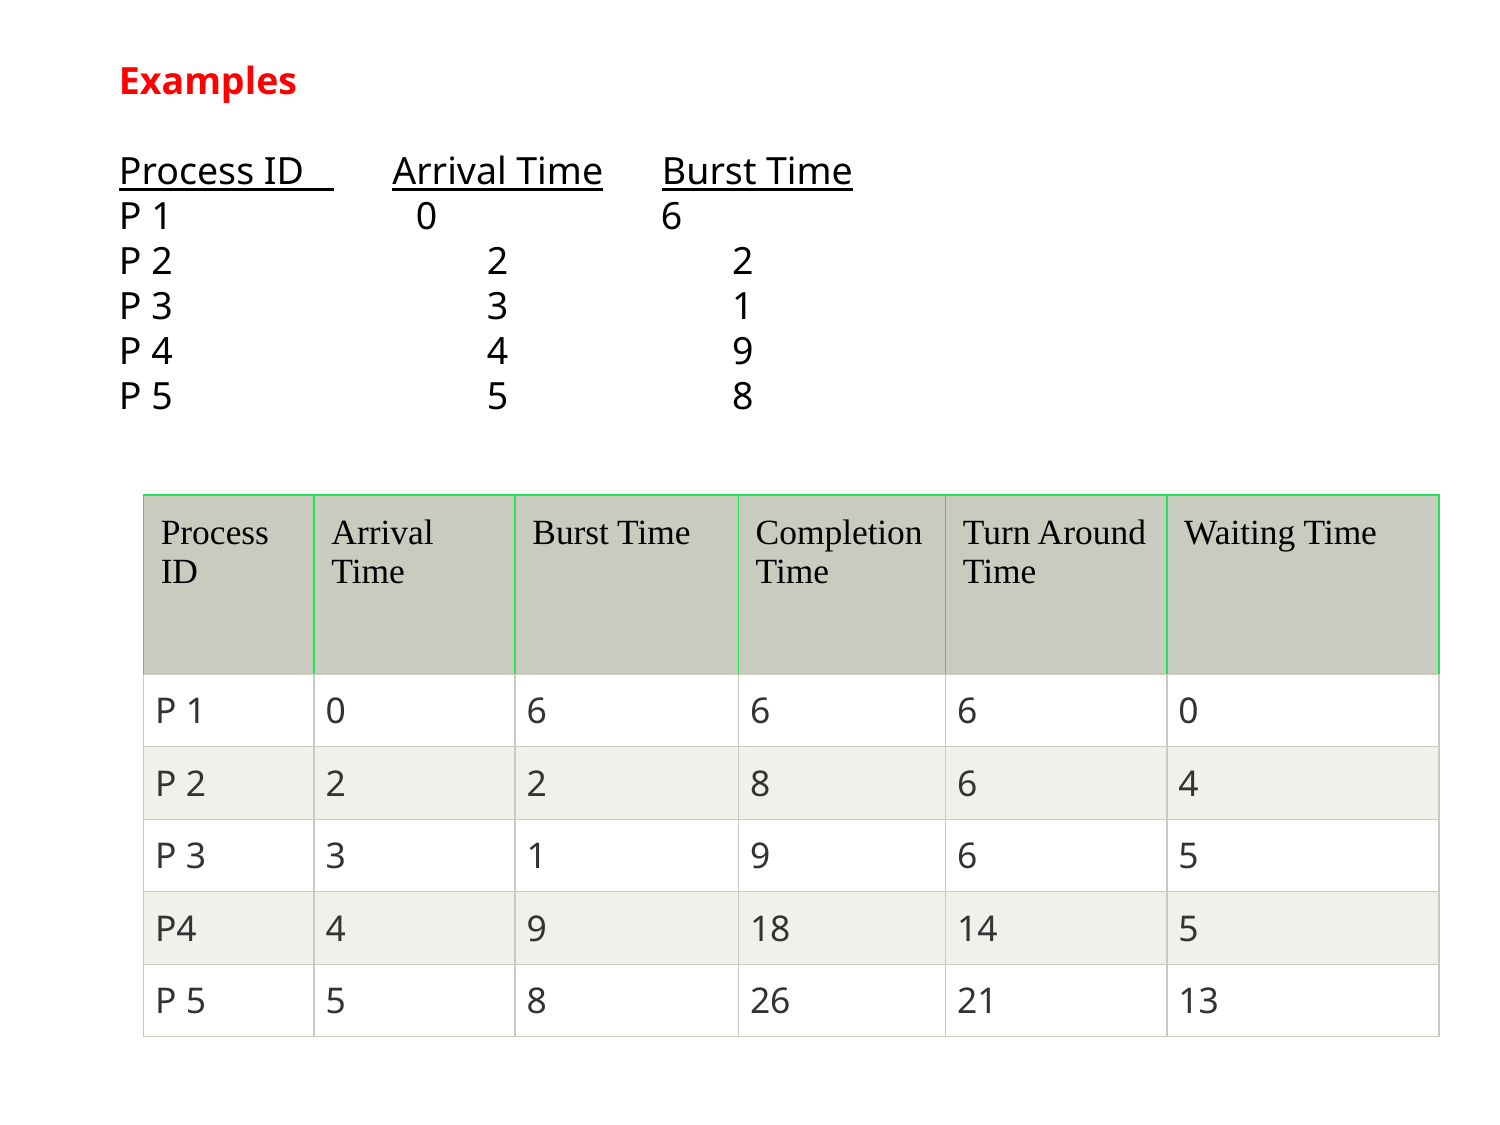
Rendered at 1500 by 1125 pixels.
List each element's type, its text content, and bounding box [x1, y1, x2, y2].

table_cell 6 [739, 675, 945, 746]
table_cell 1 [516, 820, 738, 891]
table_header Waiting Time [1168, 496, 1438, 674]
table_cell 6 [946, 675, 1166, 746]
table_cell 18 [739, 892, 945, 964]
table_cell 3 [315, 820, 514, 891]
table_cell 2 [315, 747, 514, 819]
table_cell 6 [946, 747, 1166, 819]
table_cell 4 [1168, 747, 1438, 819]
table_header Arrival Time [315, 496, 514, 674]
table_cell 6 [516, 675, 738, 746]
table_cell 9 [516, 892, 738, 964]
table_cell 5 [1168, 892, 1438, 964]
table_cell 8 [516, 965, 738, 1036]
table_cell 6 [946, 820, 1166, 891]
table_cell 2 [516, 747, 738, 819]
table_cell P 5 [144, 965, 313, 1036]
table_cell 8 [739, 747, 945, 819]
table_cell 9 [739, 820, 945, 891]
table_cell 26 [739, 965, 945, 1036]
table_cell 4 [315, 892, 514, 964]
table_cell P 2 [144, 747, 313, 819]
table_header Burst Time [516, 496, 738, 674]
table_cell 13 [1168, 965, 1438, 1036]
table_cell P 3 [144, 820, 313, 891]
table_cell 0 [315, 675, 514, 746]
table_header Completion Time [739, 496, 945, 674]
table_cell P 1 [144, 675, 313, 746]
table_cell 5 [1168, 820, 1438, 891]
text_box Examples Process ID Arrival Time Burst Time P 1 0 6 P 2 2 2 P 3 3 1 P 4 4 9 P 5 5 8 [104, 49, 1433, 425]
table_header Turn Around Time [946, 496, 1166, 674]
table_cell 5 [315, 965, 514, 1036]
table_header Process ID [144, 496, 313, 674]
table_cell P4 [144, 892, 313, 964]
table_cell 14 [946, 892, 1166, 964]
table_cell 21 [946, 965, 1166, 1036]
table_cell 0 [1168, 675, 1438, 746]
